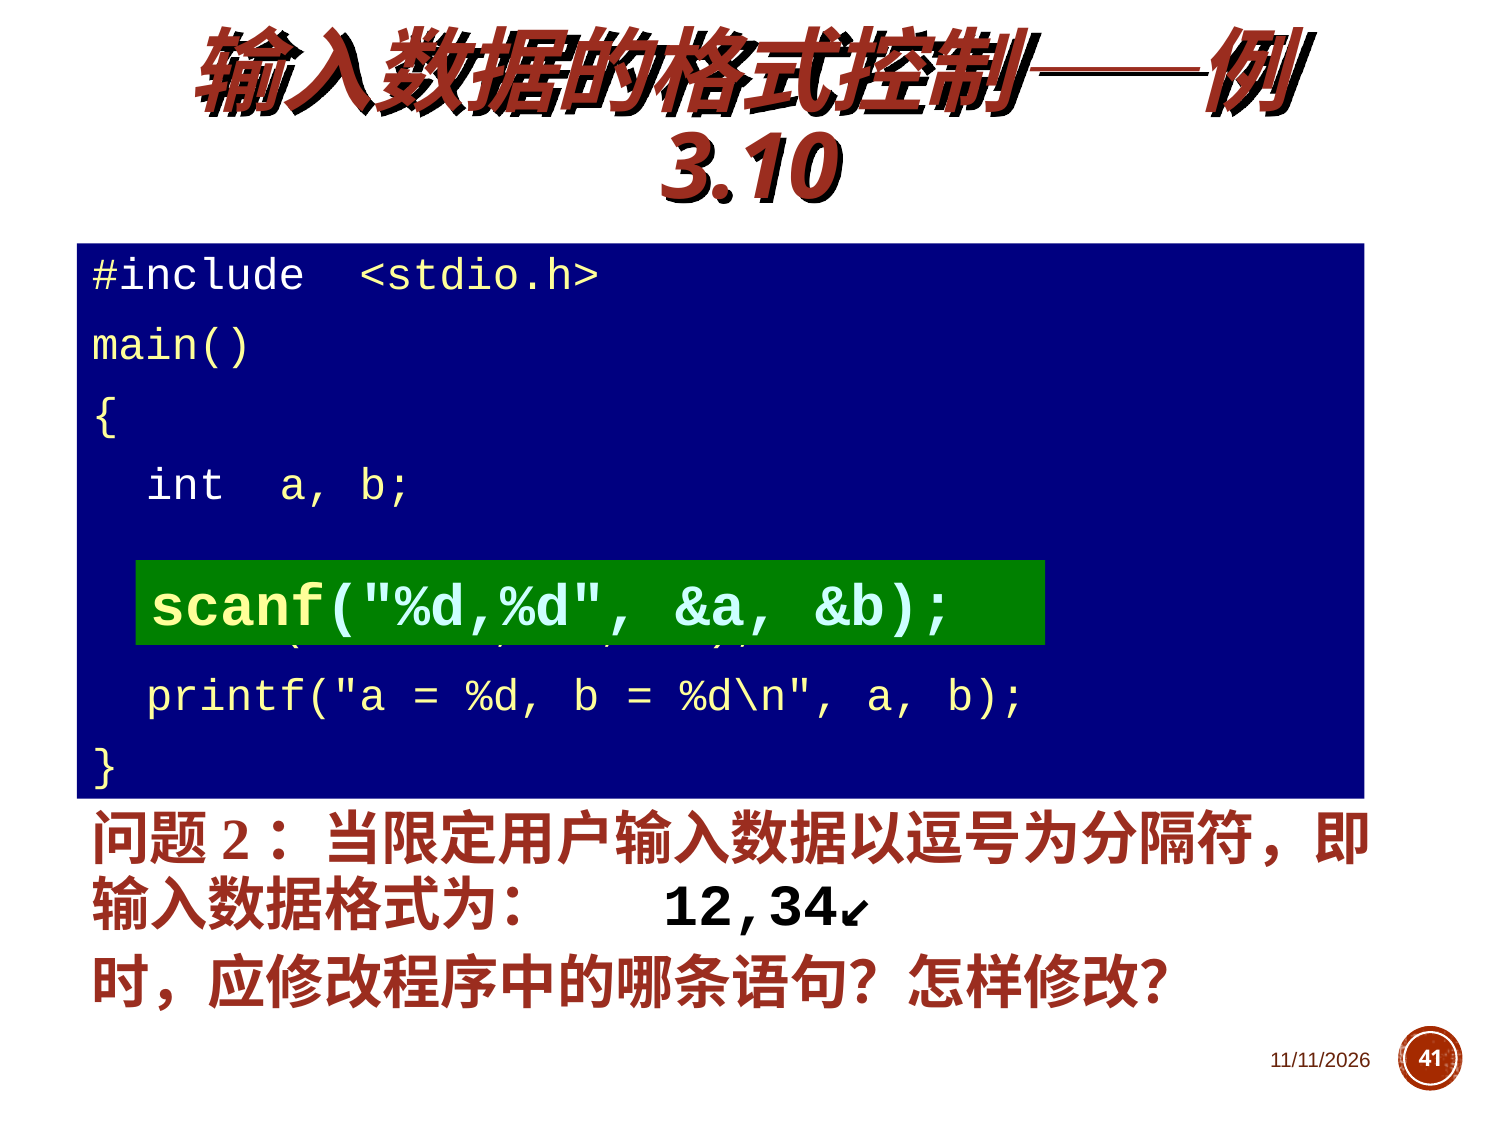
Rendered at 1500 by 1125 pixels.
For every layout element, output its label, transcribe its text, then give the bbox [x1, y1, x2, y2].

list #include <stdio.h> main() { int a, b; scanf("%d %d", &a, &b); printf("a = %d, b = %d\n", a, b); } [76, 243, 1365, 798]
text_box 问题2：当限定用户输入数据以逗号为分隔符，即输入数据格式为： 12,34↙ 时，应修改程序中的哪条语句？怎样修改？ [76, 798, 1412, 1071]
text_box 输入数据的格式控制——例3.10 [88, 54, 1412, 193]
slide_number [982, 1028, 1386, 1089]
slide_number 41 [1391, 1028, 1471, 1089]
text_box scanf("%d,%d", &a, &b); [135, 560, 1046, 645]
